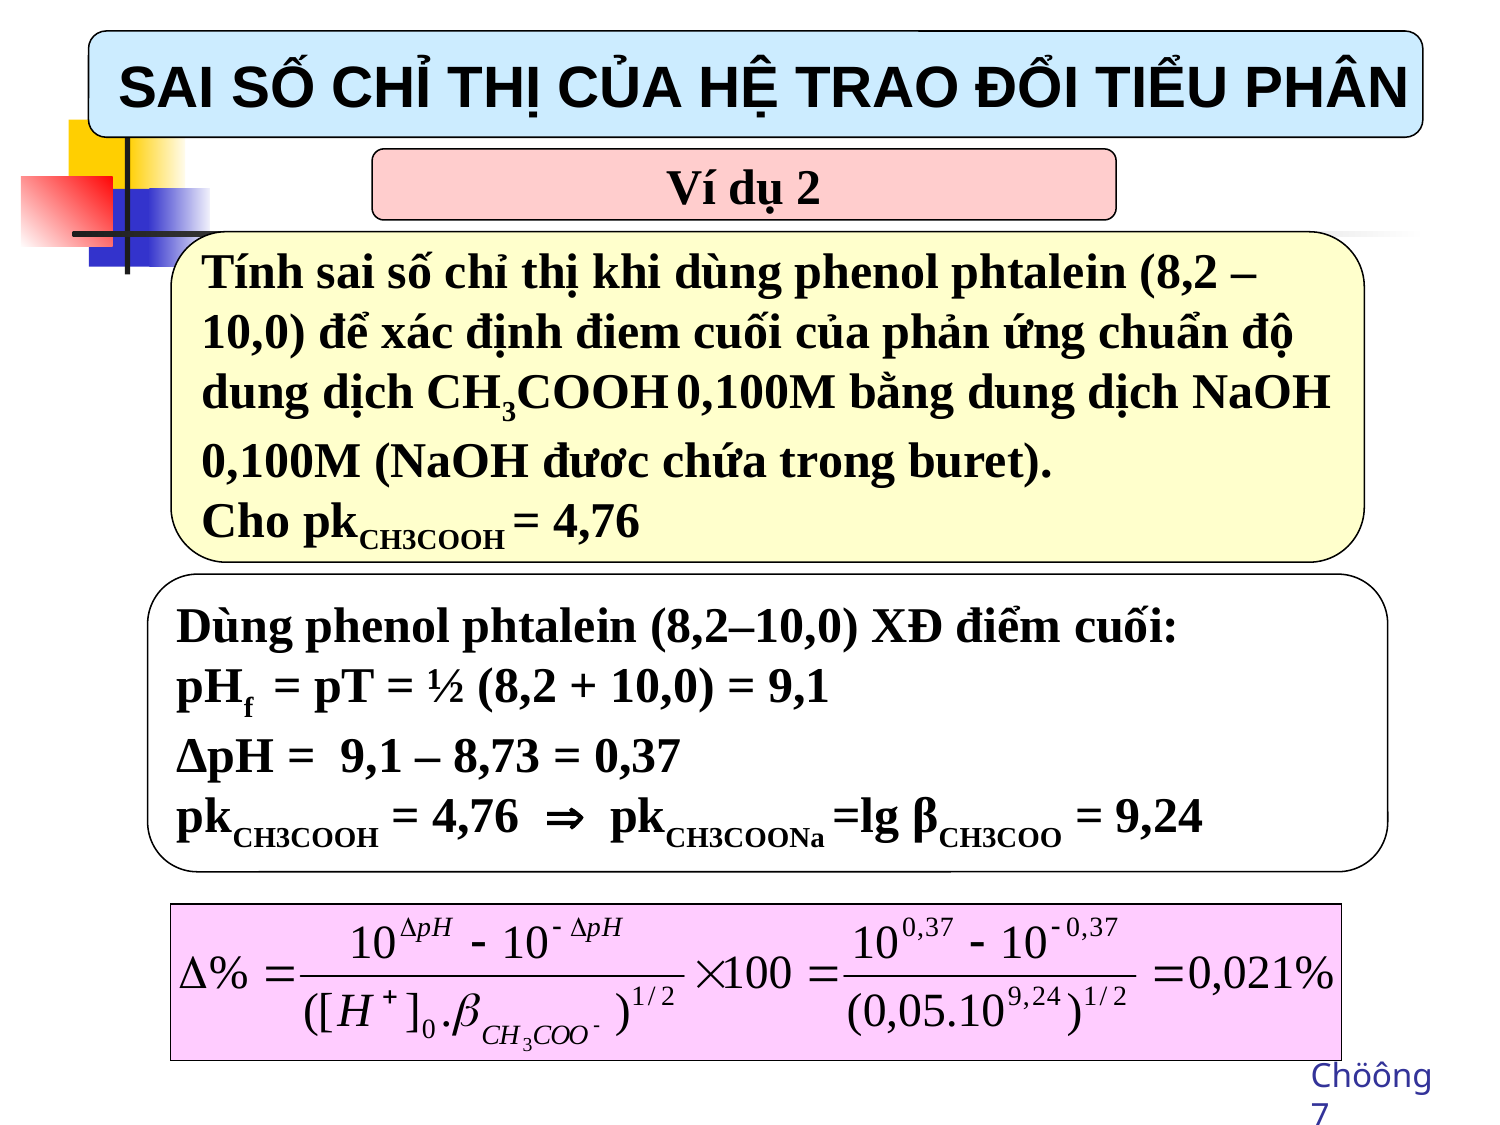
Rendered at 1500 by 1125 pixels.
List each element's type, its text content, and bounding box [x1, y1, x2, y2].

text_box Tính sai số chỉ thị khi dùng phenol phtalein (8,2 – 10,0) để xác định điem cuối của phản ứng chuẩn độ dung dịch CH3COOH 0,100M bằng dung dịch NaOH 0,100M (NaOH đươc chứa trong buret). Cho pkCH3COOH = 4,76 [171, 231, 1365, 563]
text_box SAI SỐ CHỈ THỊ CỦA HỆ TRAO ĐỔI TIỂU PHÂN [88, 30, 1423, 138]
text_box Ví dụ 2 [372, 148, 1117, 220]
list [170, 904, 1341, 1060]
text_box Dùng phenol phtalein (8,2–10,0) XĐ điểm cuối: pHf = pT = ½ (8,2 + 10,0) = 9,1 ΔpH = 9,1 – 8,73 = 0,37 pkCH3COOH = 4,76  pkCH3COONa =lg βCH3COO = 9,24 [147, 574, 1388, 872]
